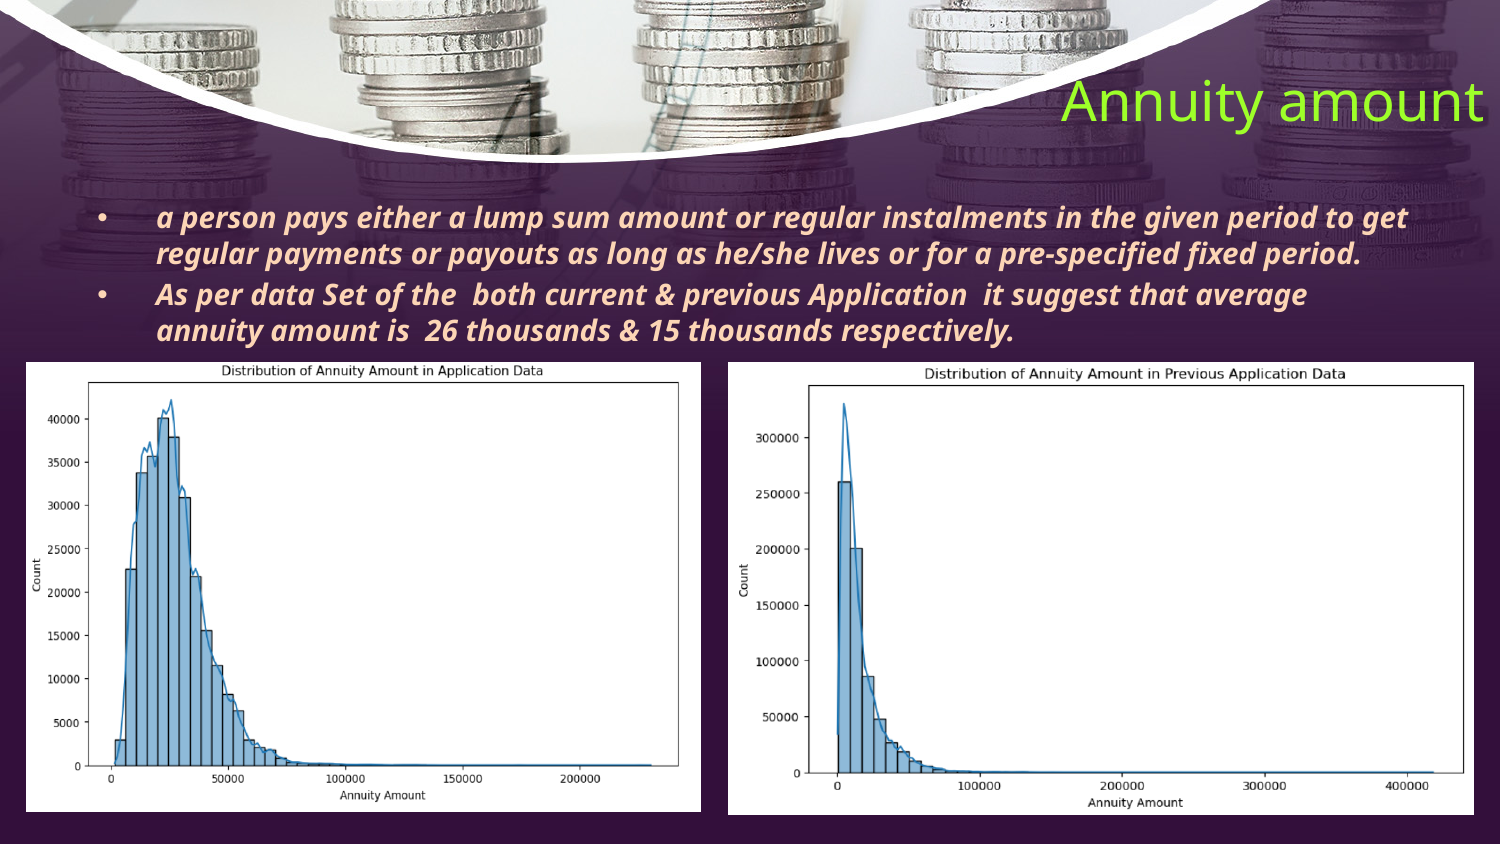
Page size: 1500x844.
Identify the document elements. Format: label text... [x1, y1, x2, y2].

picture [0, 0, 1500, 844]
title Annuity amount [1042, 54, 1500, 144]
list a person pays either a lump sum amount or regular instalments in the given period to get regular payments or payouts as long as he/she lives or for a pre-specified fixed period. As per data Set of the both current & previous Application it suggest that average annuity amount is 26 thousands & 15 thousands respectively. [82, 191, 1435, 363]
